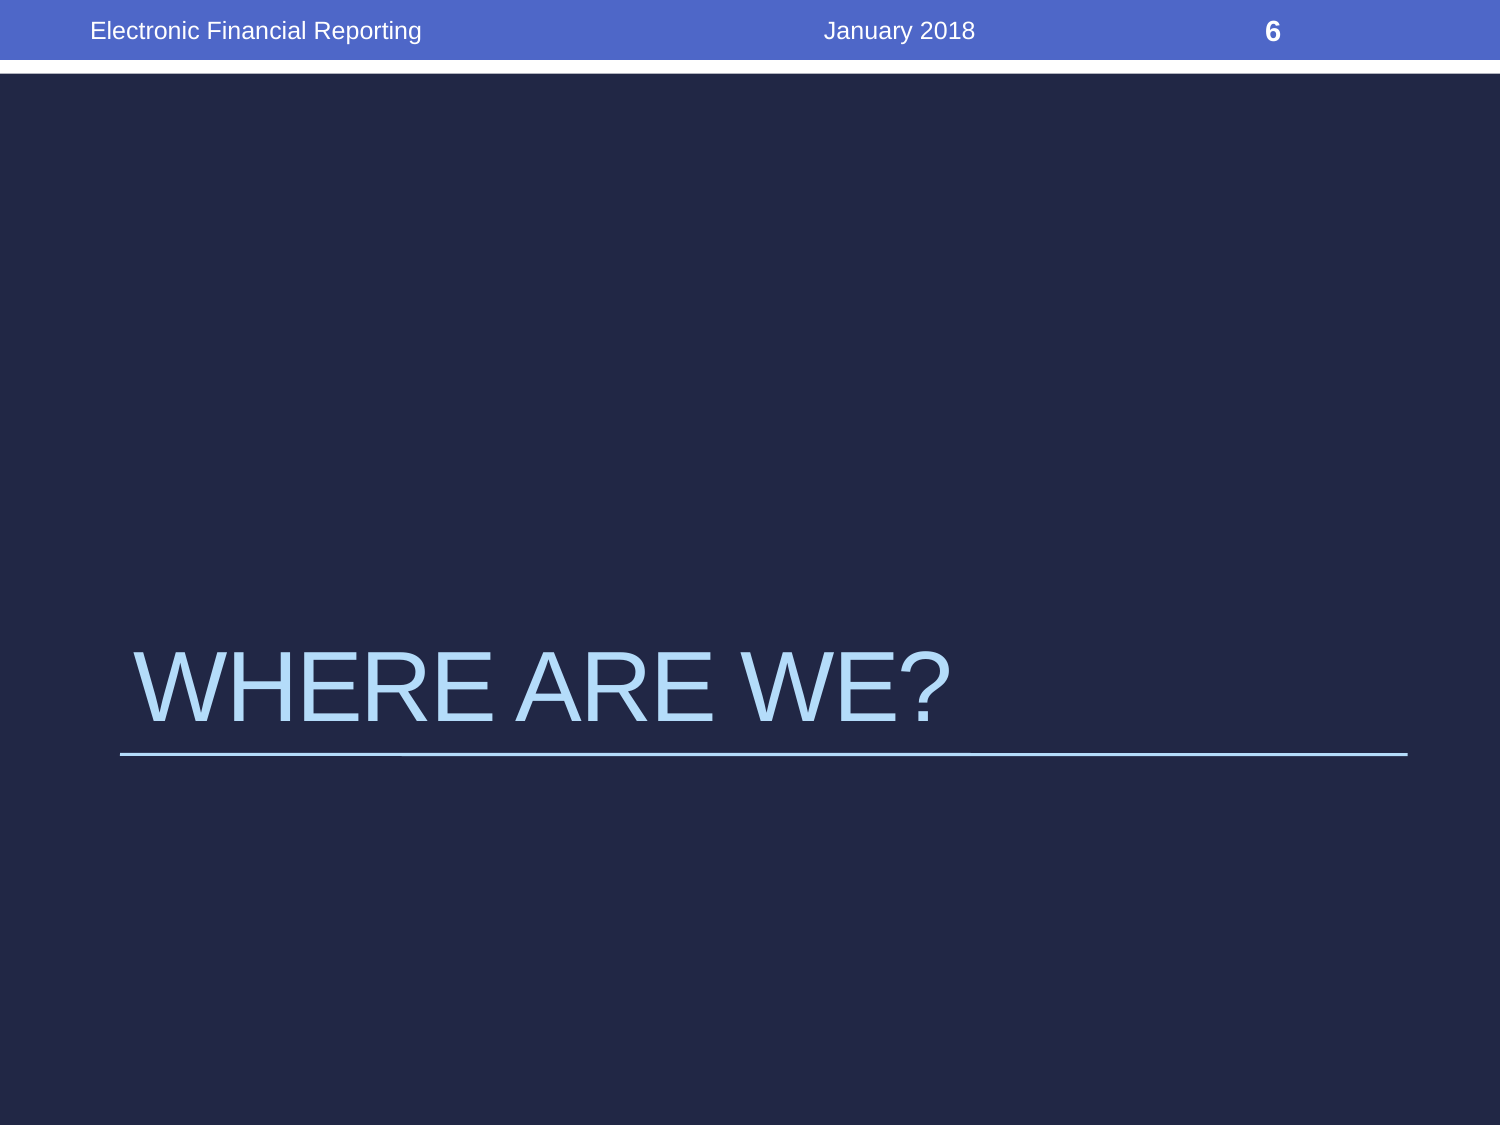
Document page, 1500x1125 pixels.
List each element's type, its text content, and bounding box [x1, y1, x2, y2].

slide_number 6 [1250, 3, 1425, 57]
title Where are We? [118, 387, 1394, 749]
slide_number Electronic Financial Reporting [75, 3, 550, 57]
footer January 2018 [562, 3, 1238, 57]
